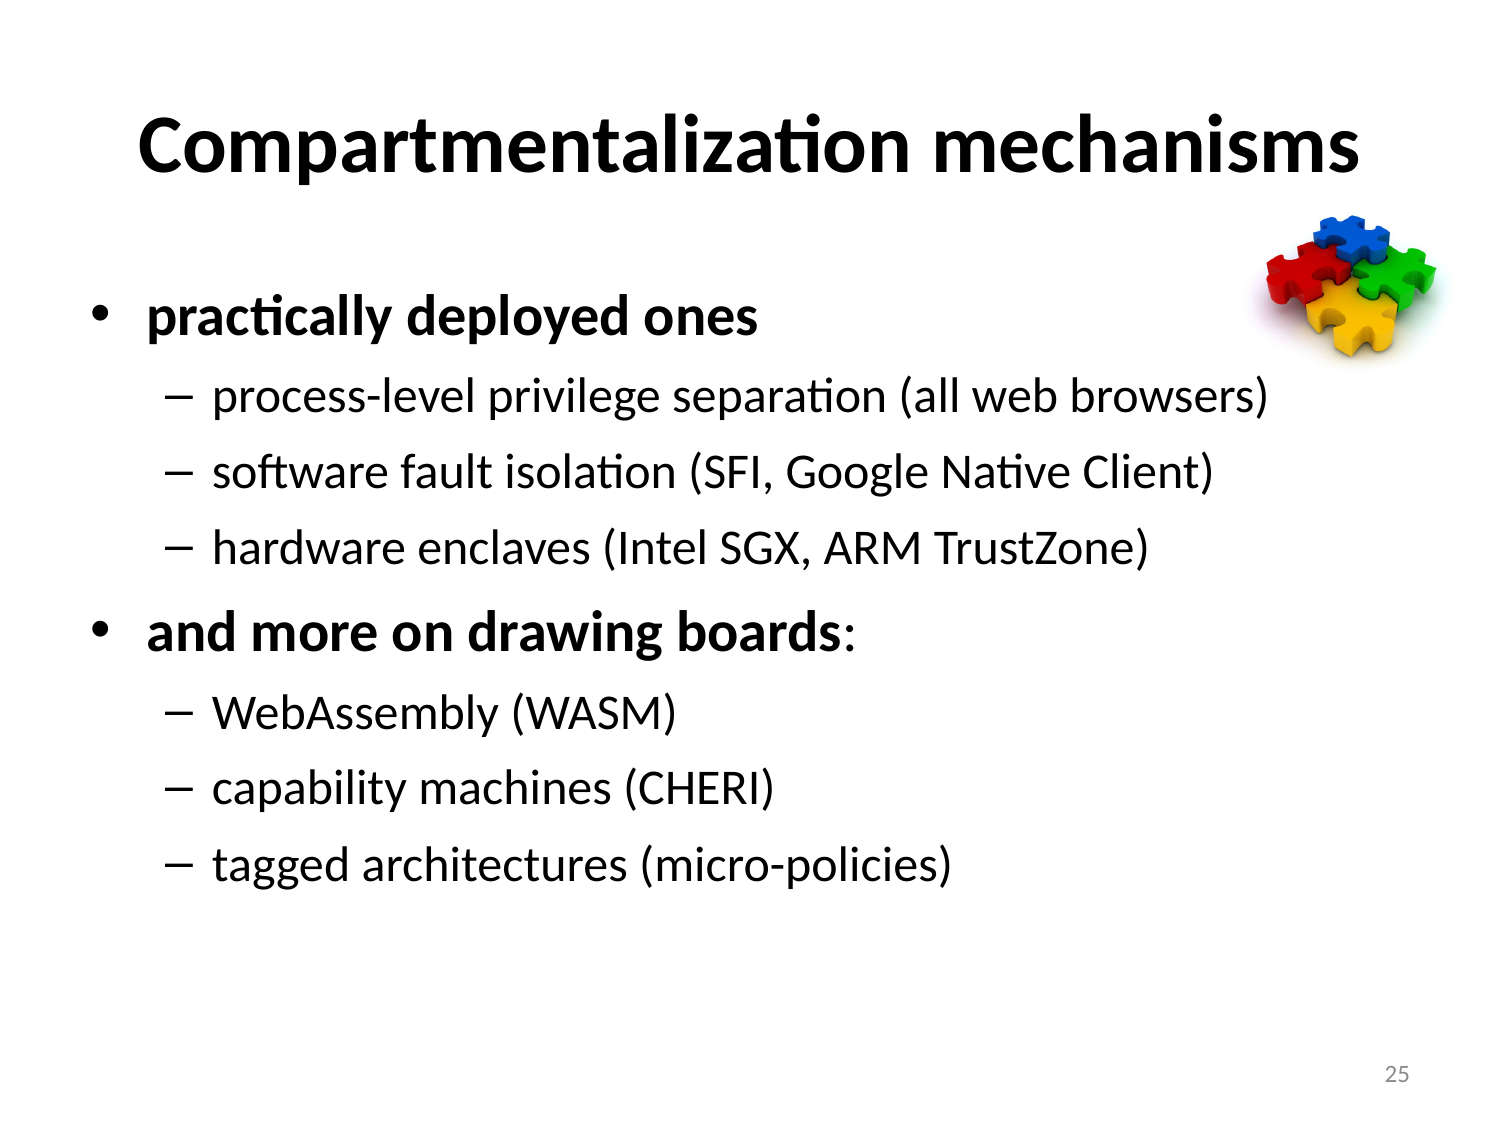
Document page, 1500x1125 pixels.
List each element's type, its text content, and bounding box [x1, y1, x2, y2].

title Compartmentalization mechanisms [75, 45, 1425, 233]
slide_number 25 [1074, 1042, 1425, 1103]
list practically deployed ones process-level privilege separation (all web browsers) software fault isolation (SFI, Google Native Client) hardware enclaves (Intel SGX, ARM TrustZone) and more on drawing boards: WebAssembly (WASM) capability machines (CHERI) tagged architectures (micro-policies) [75, 262, 1488, 1050]
picture [1243, 197, 1463, 376]
